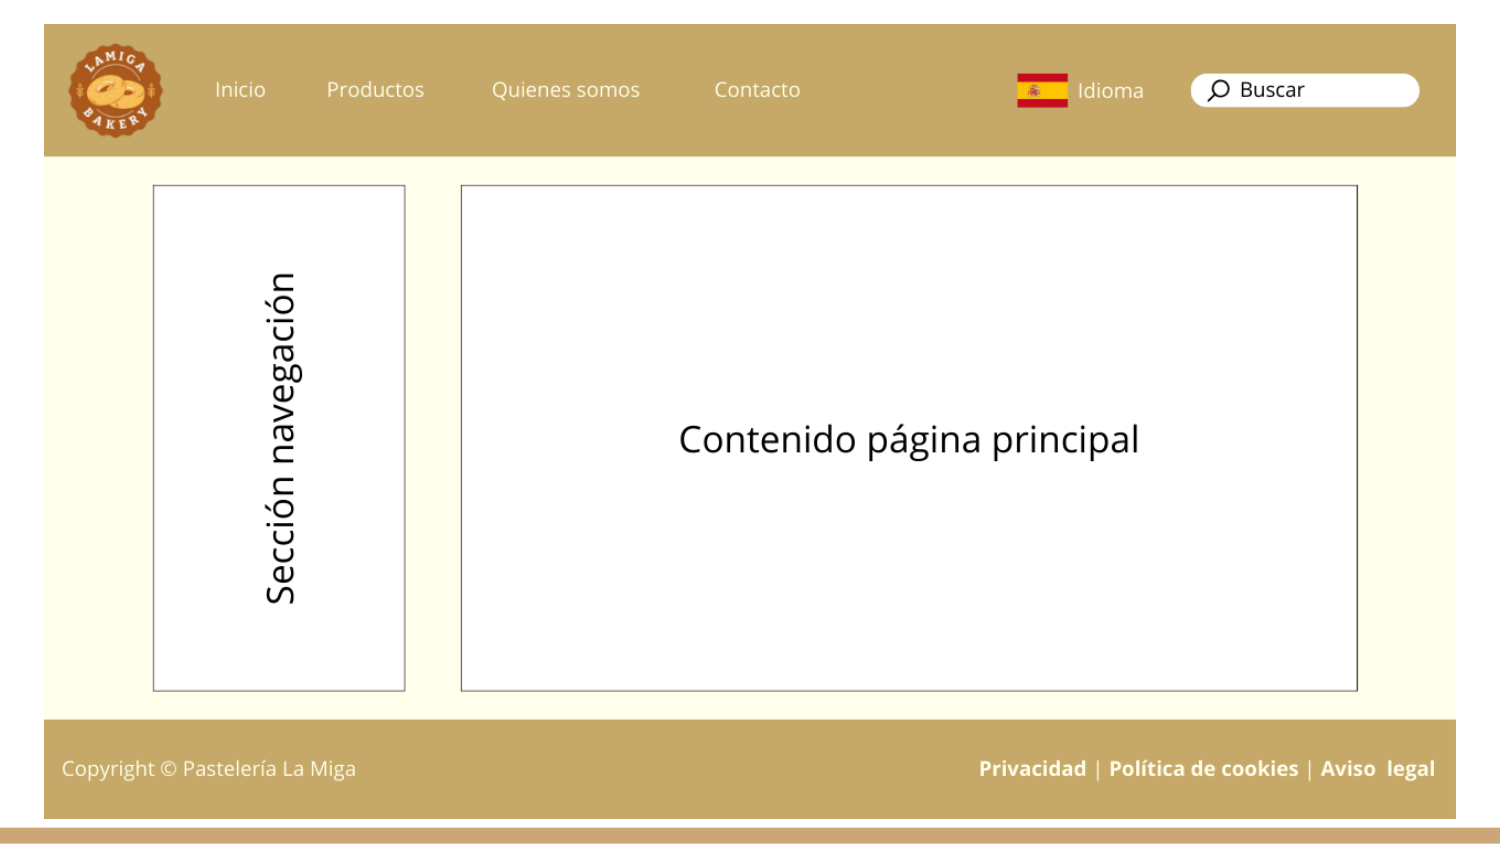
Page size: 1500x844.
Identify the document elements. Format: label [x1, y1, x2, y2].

picture [44, 24, 1456, 819]
